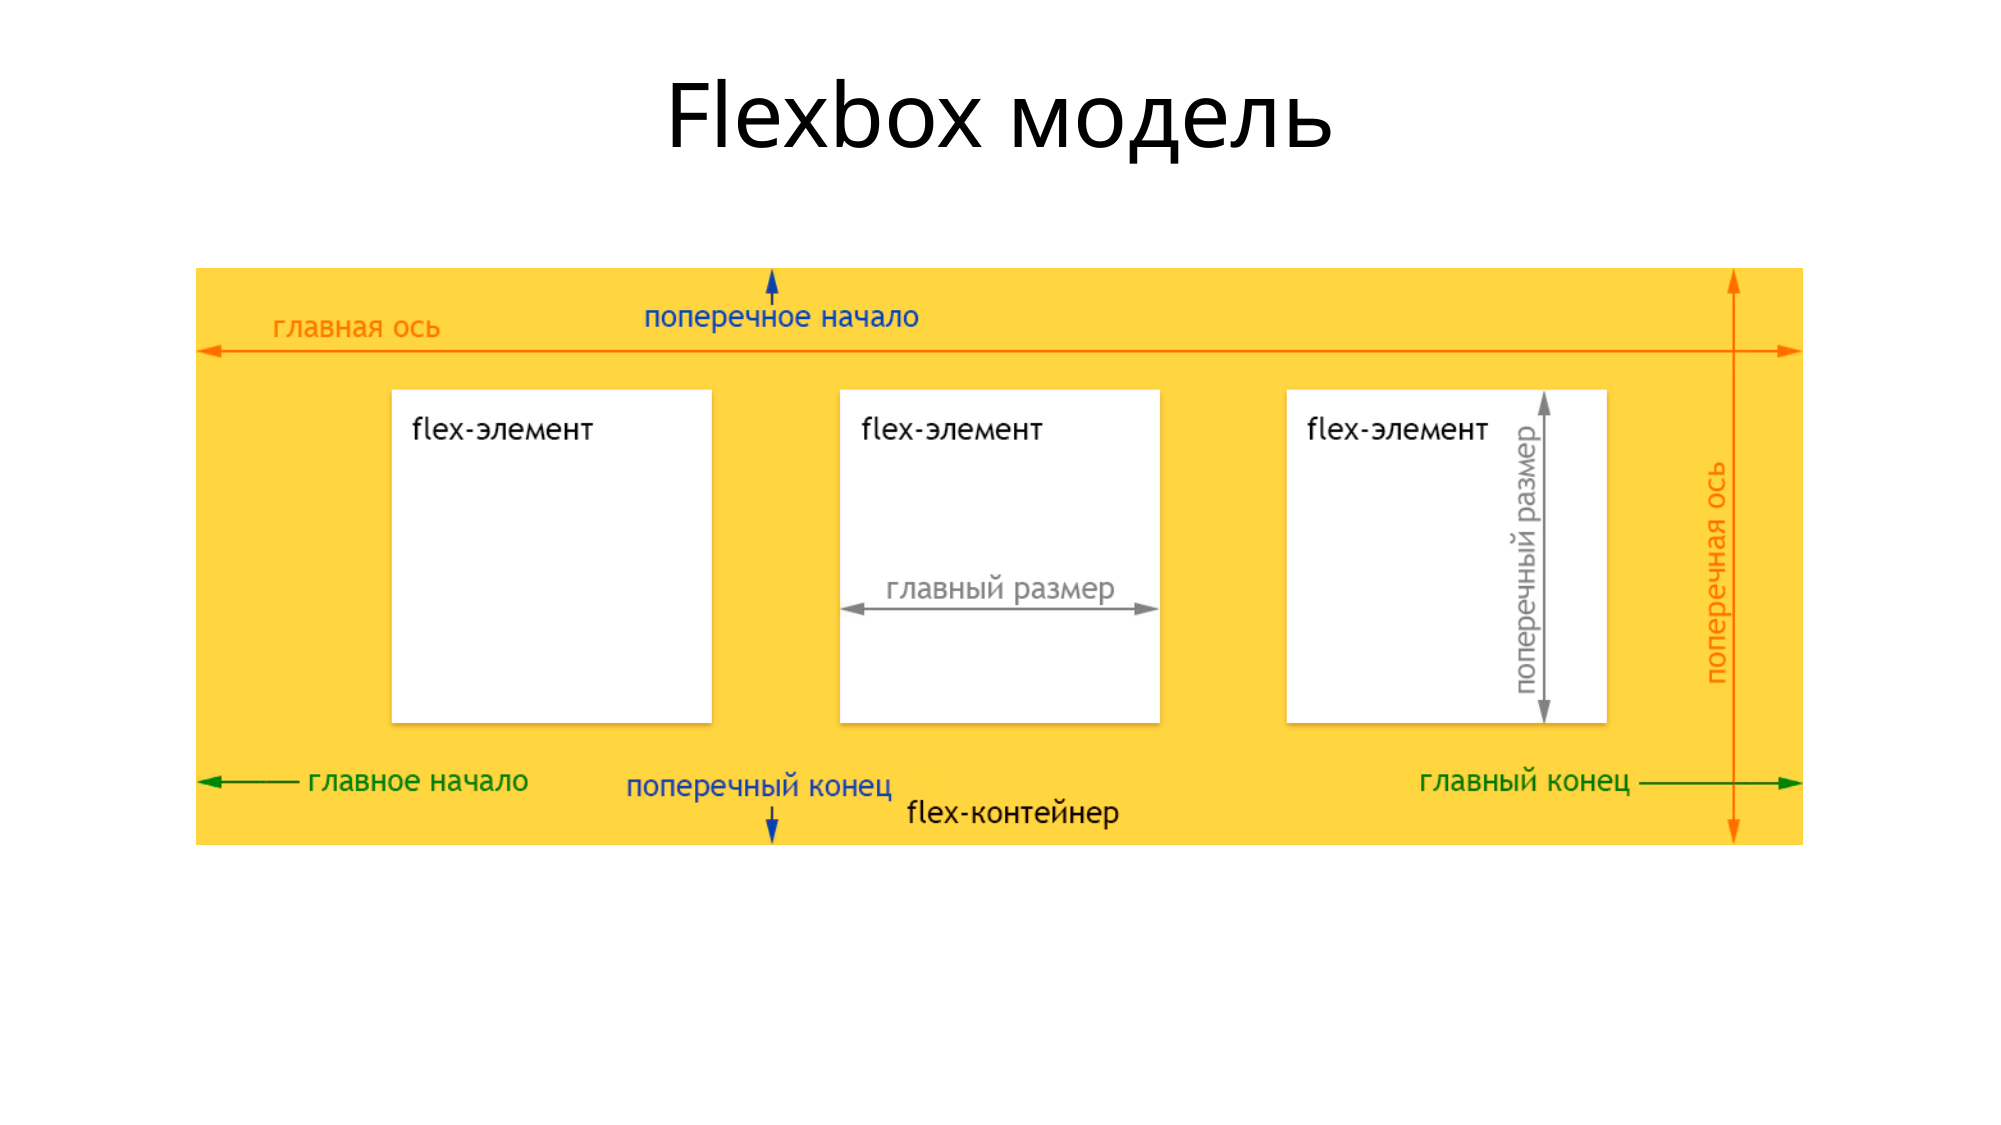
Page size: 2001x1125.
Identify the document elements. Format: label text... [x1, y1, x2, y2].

picture [196, 268, 1803, 845]
title Flexbox модель [249, 45, 1750, 175]
